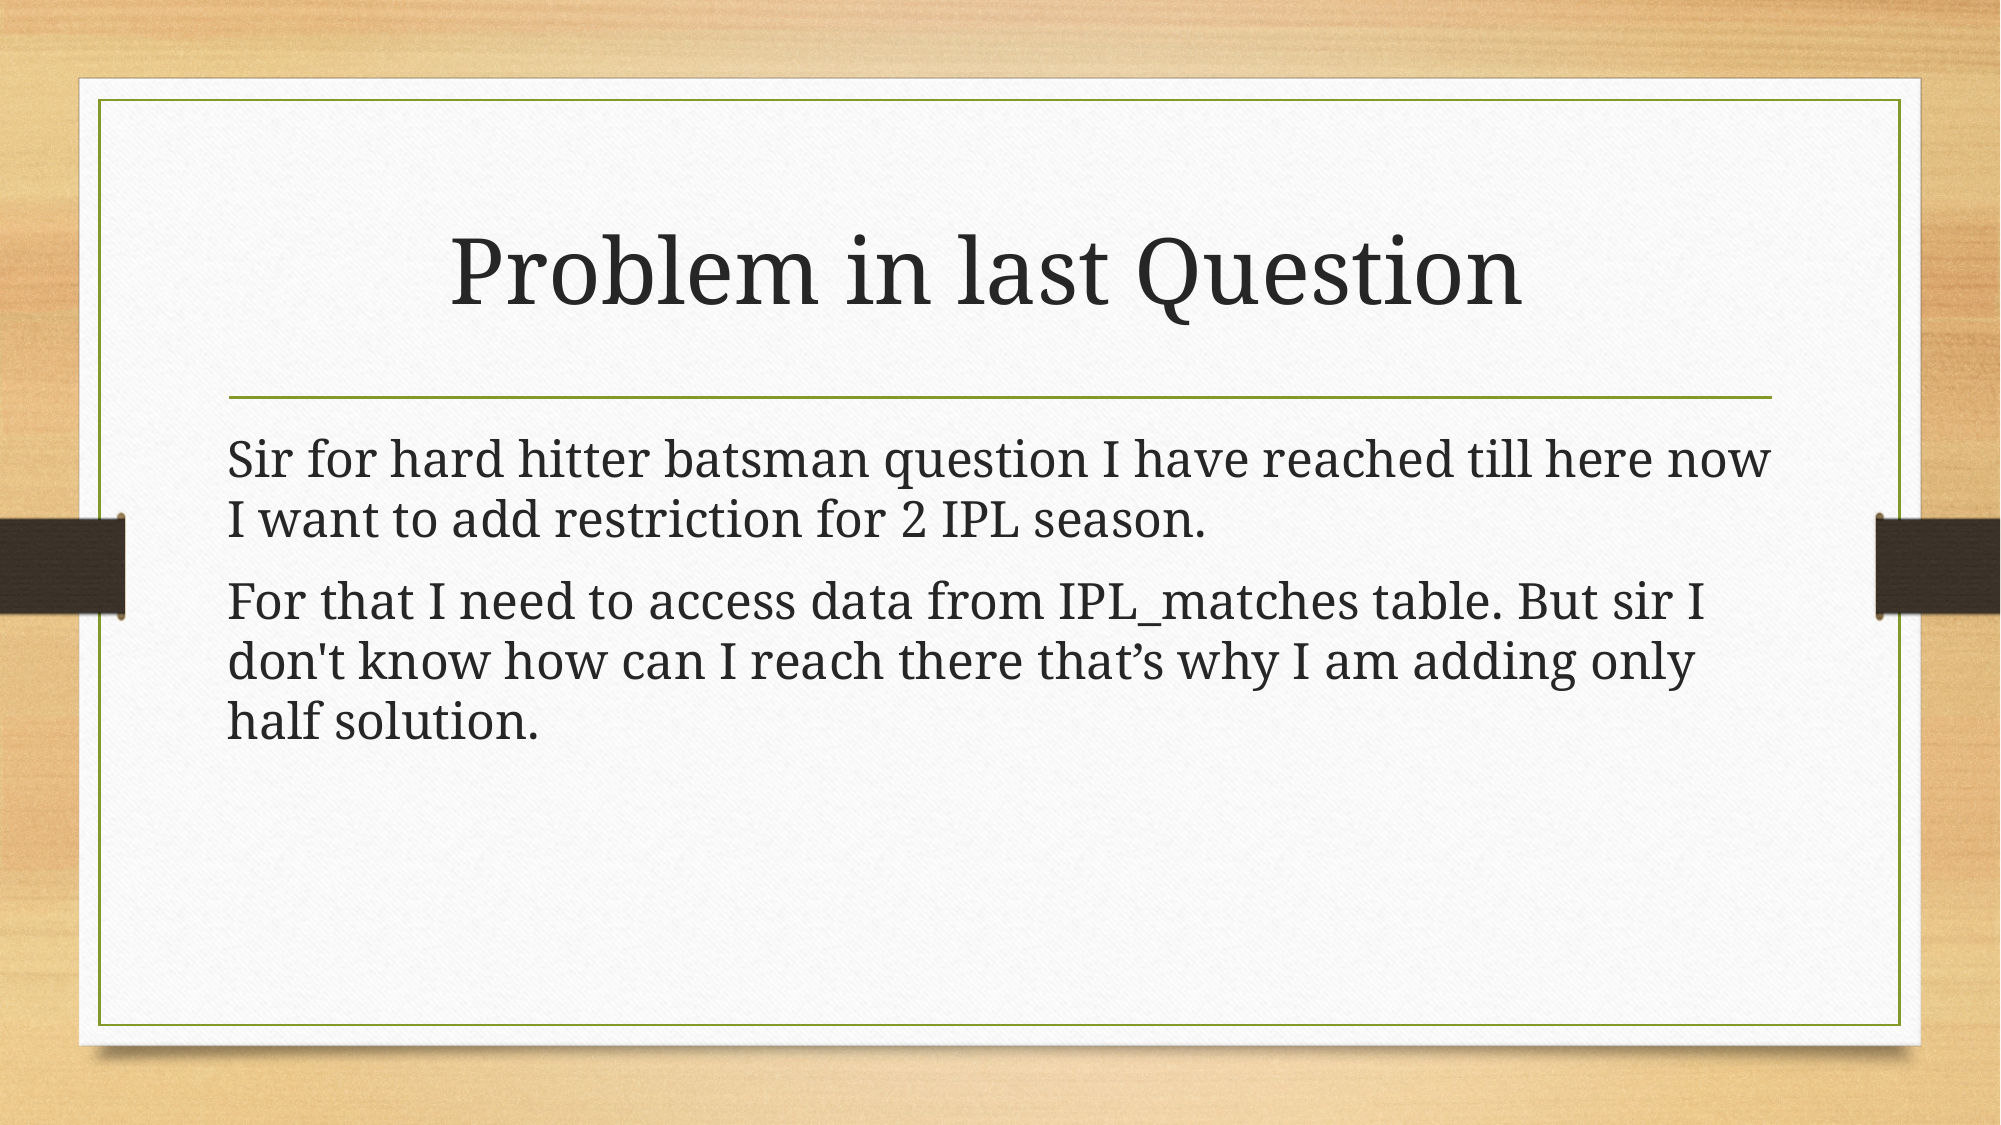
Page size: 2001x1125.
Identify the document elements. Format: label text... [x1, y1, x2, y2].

list Sir for hard hitter batsman question I have reached till here now I want to add restriction for 2 IPL season. For that I need to access data from IPL_matches table. But sir I don't know how can I reach there that’s why I am adding only half solution. [212, 419, 1788, 964]
picture [0, 0, 2001, 1125]
title Problem in last Question [212, 161, 1788, 375]
